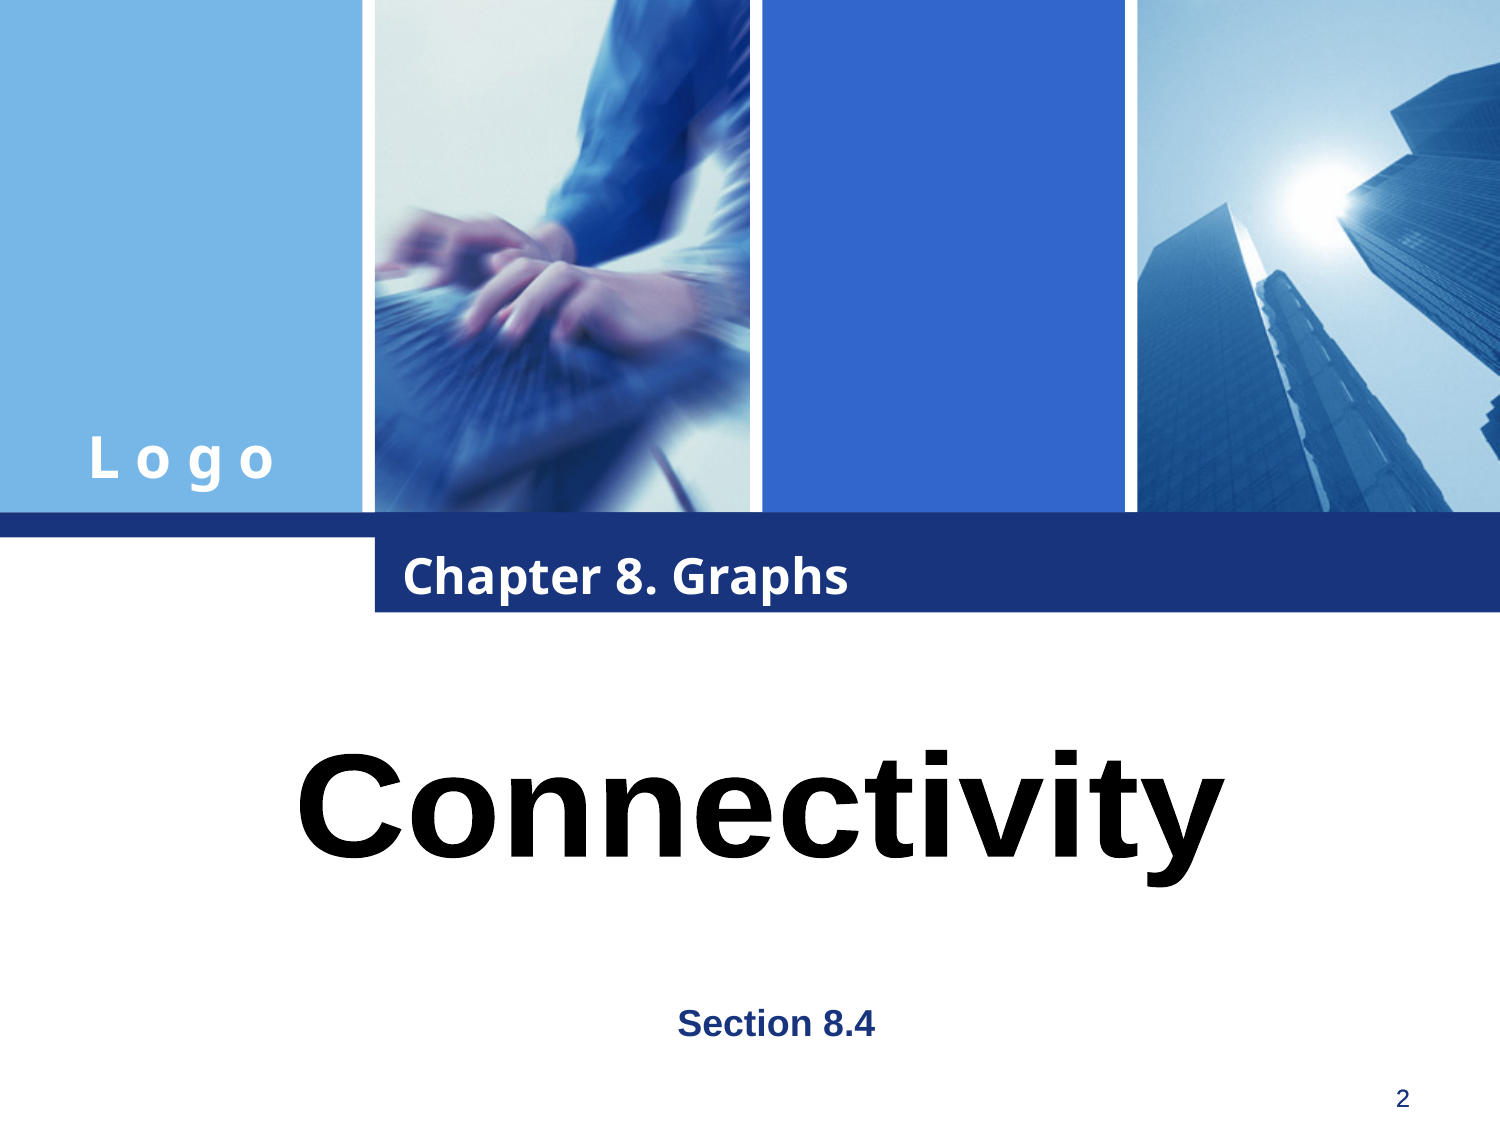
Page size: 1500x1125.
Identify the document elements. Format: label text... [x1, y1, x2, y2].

text_box 2 [1074, 1074, 1425, 1103]
text_box Chapter 8. Graphs [387, 537, 1500, 613]
subtitle Section 8.4 [662, 999, 900, 1050]
picture [374, 0, 750, 512]
picture [1137, 0, 1500, 512]
